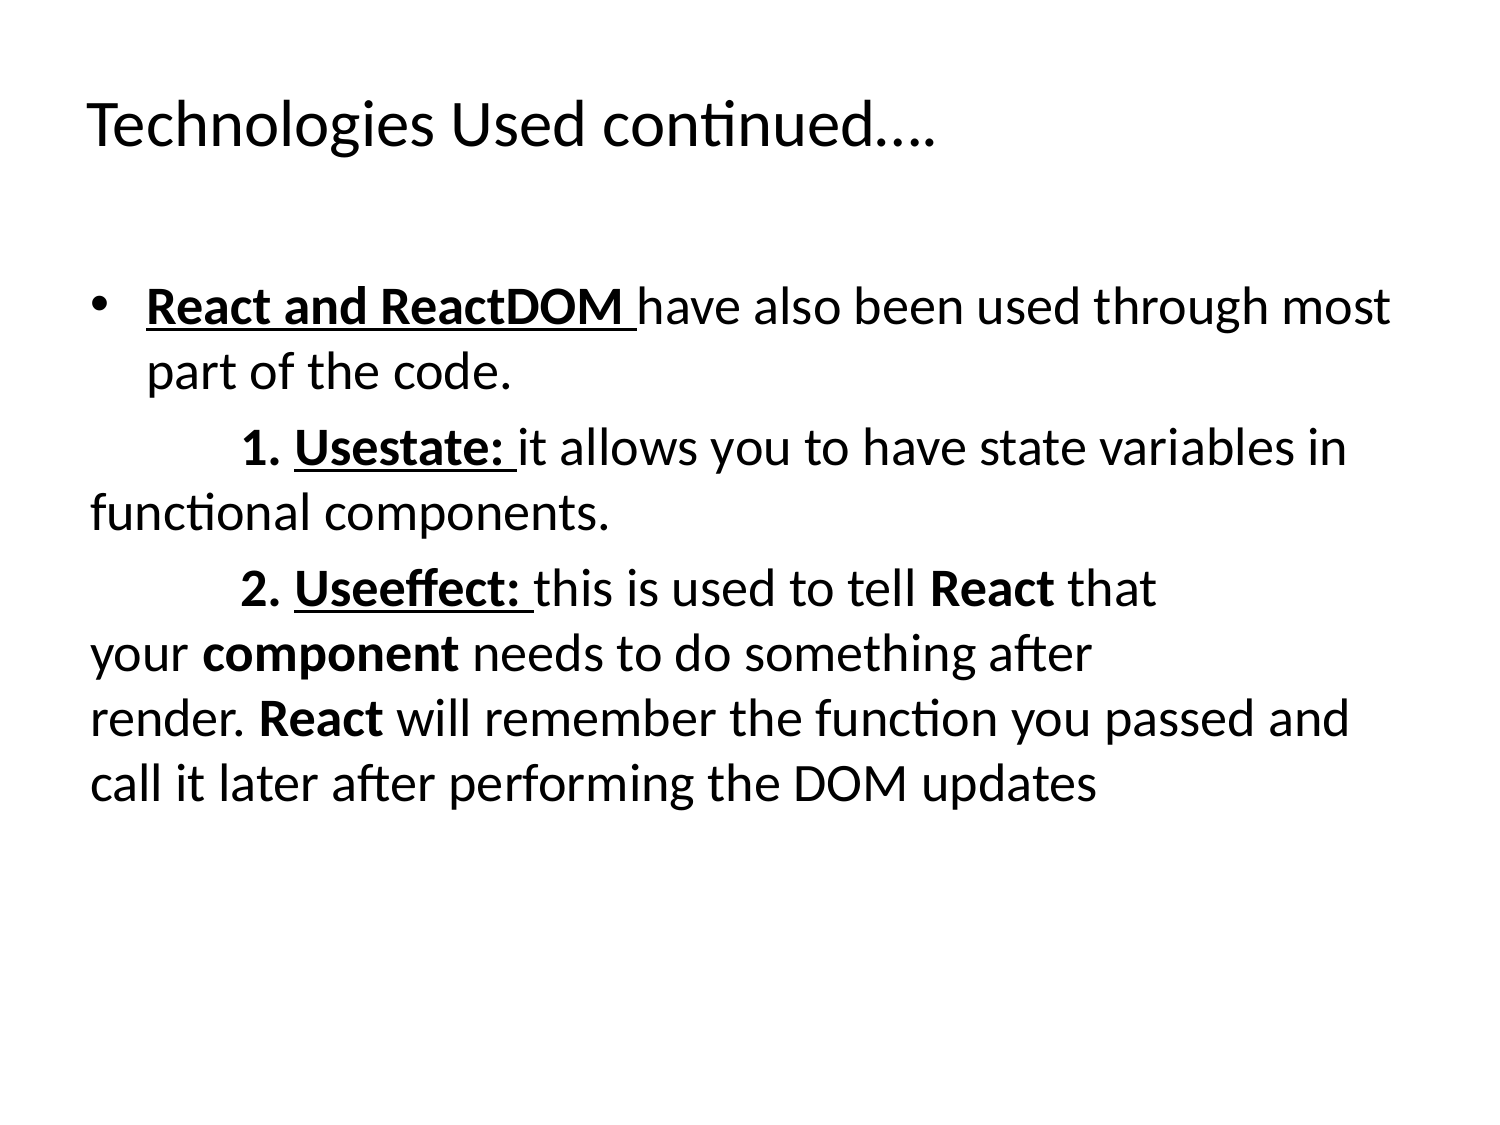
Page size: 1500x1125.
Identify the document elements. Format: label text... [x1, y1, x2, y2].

list React and ReactDOM have also been used through most part of the code. 1. Usestate: it allows you to have state variables in functional components. 2. Useeffect: this is used to tell React that your component needs to do something after render. React will remember the function you passed and call it later after performing the DOM updates [75, 262, 1425, 1005]
text_box Technologies Used continued…. [71, 72, 1392, 167]
